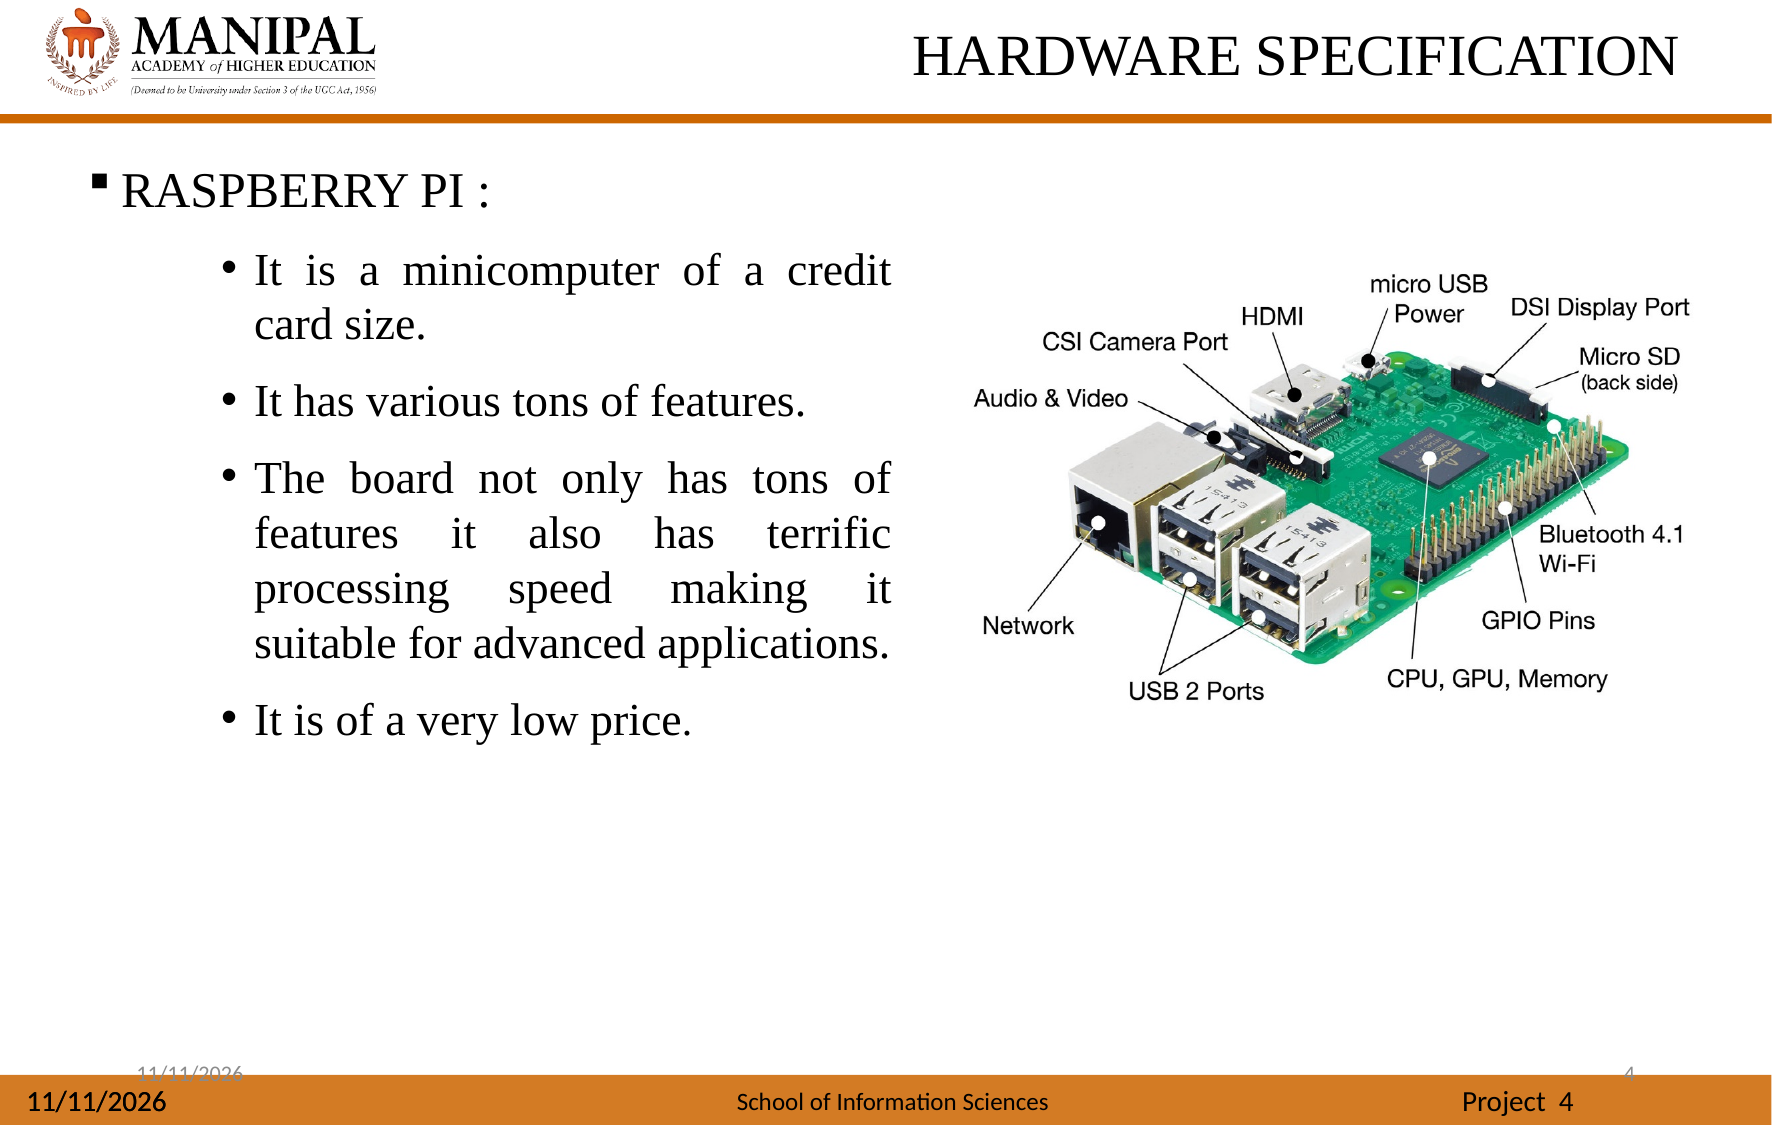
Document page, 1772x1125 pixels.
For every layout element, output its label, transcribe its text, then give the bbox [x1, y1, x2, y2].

text_box 4 [1251, 1042, 1650, 1103]
text_box 08-11-2018 [121, 1042, 521, 1103]
text_box HARDWARE SPECIFICATION [520, 0, 1772, 113]
picture [35, 0, 386, 104]
text_box RASPBERRY PI : It is a minicomputer of a credit card size. It has various tons of features. The board not only has tons of features it also has terrific processing speed making it suitable for advanced applications. It is of a very low price. [73, 149, 1711, 1014]
picture [951, 199, 1711, 776]
